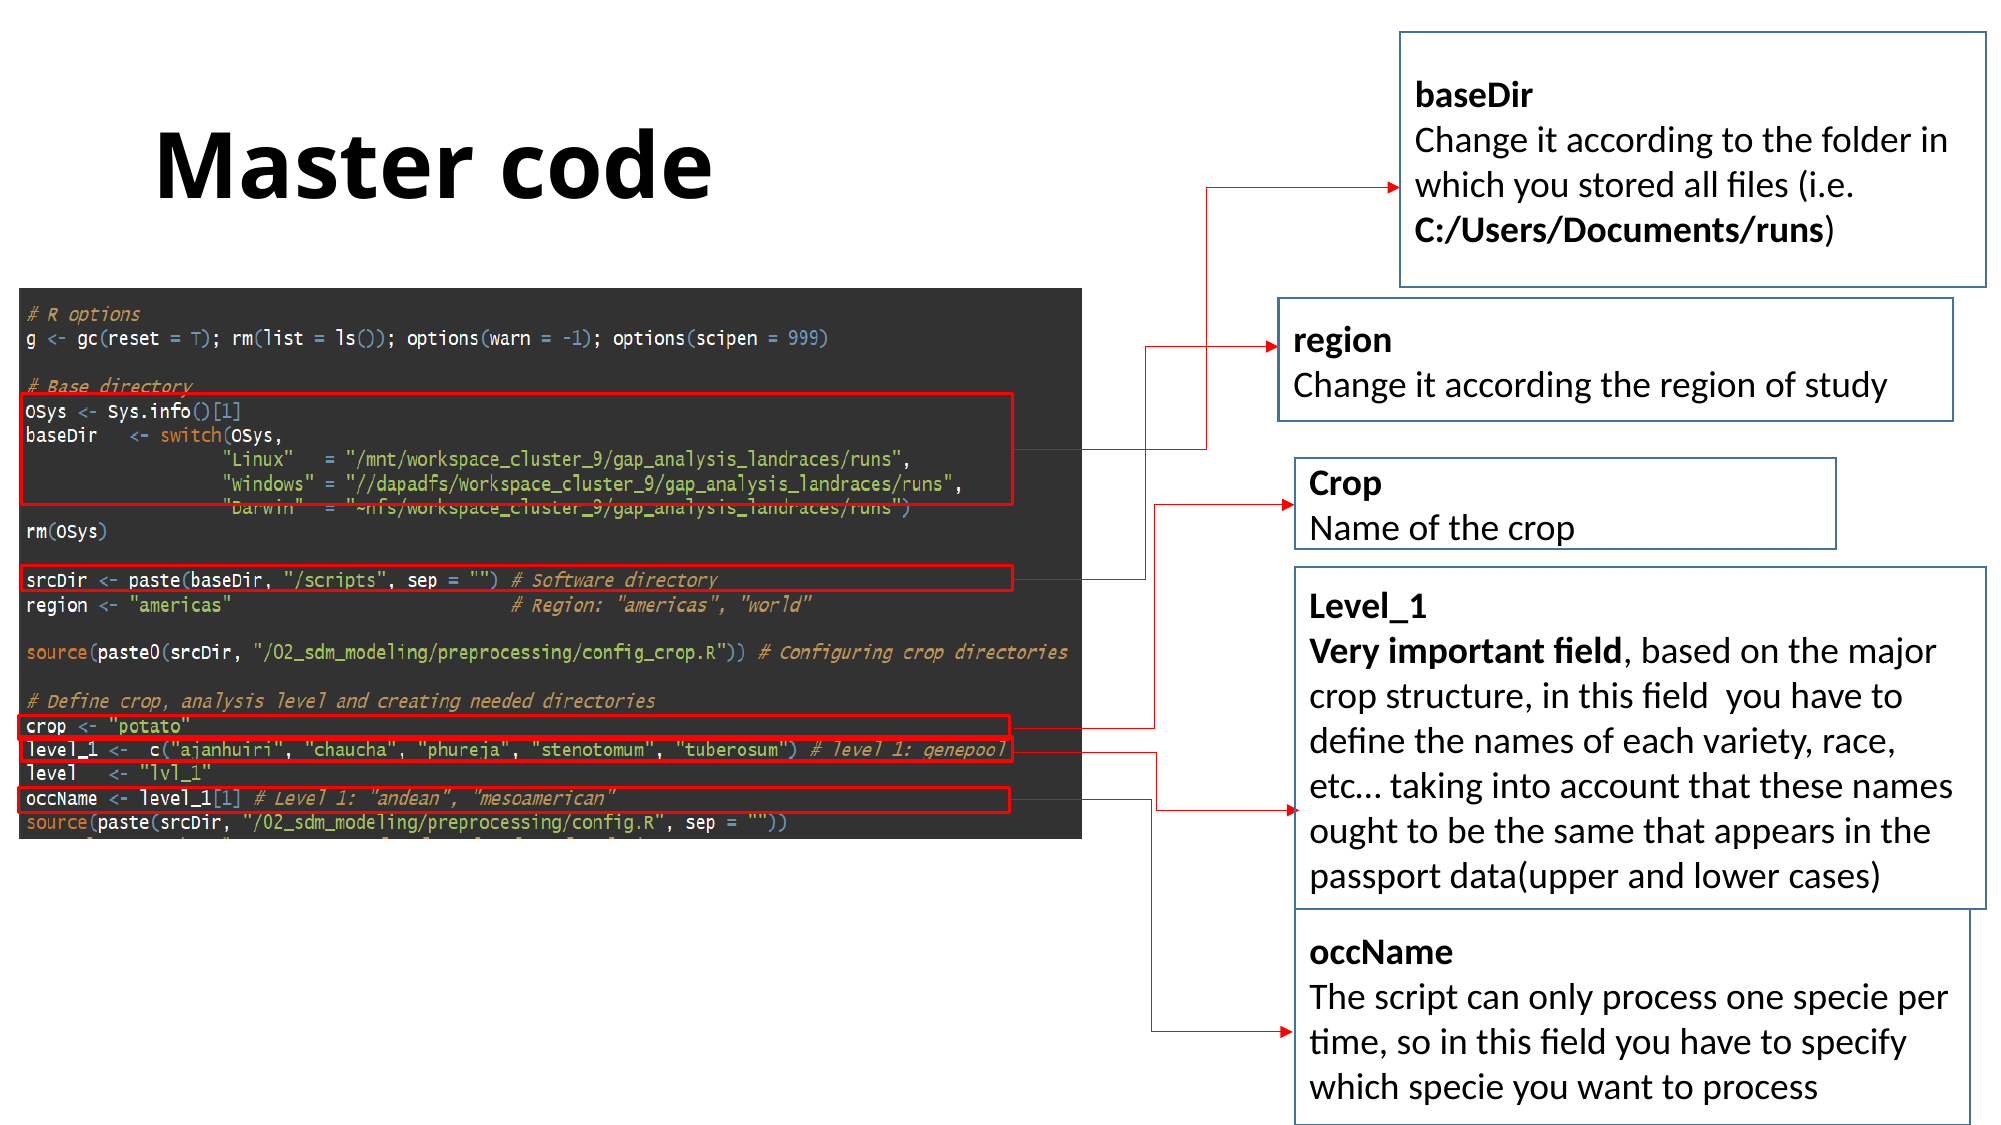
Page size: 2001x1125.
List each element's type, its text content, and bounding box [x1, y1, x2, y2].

text_box baseDir Change it according to the folder in which you stored all files (i.e. C:/Users/Documents/runs) [1399, 31, 1987, 288]
picture [19, 288, 1082, 839]
text_box region Change it according the region of study [1400, 297, 1954, 422]
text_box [1014, 504, 1295, 729]
title Master code [137, 59, 1399, 278]
text_box Crop Name of the crop [1294, 457, 1837, 550]
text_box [1014, 752, 1300, 811]
text_box Level_1 Very important field, based on the major crop structure, in this field you have to define the names of each variety, race, etc… taking into account that these names ought to be the same that appears in the passport data(upper and lower cases) [1294, 566, 1987, 910]
text_box occName The script can only process one specie per time, so in this field you have to specify which specie you want to process [1294, 908, 1971, 1125]
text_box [1012, 450, 1279, 580]
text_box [1009, 799, 1293, 1032]
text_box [1012, 187, 1400, 450]
